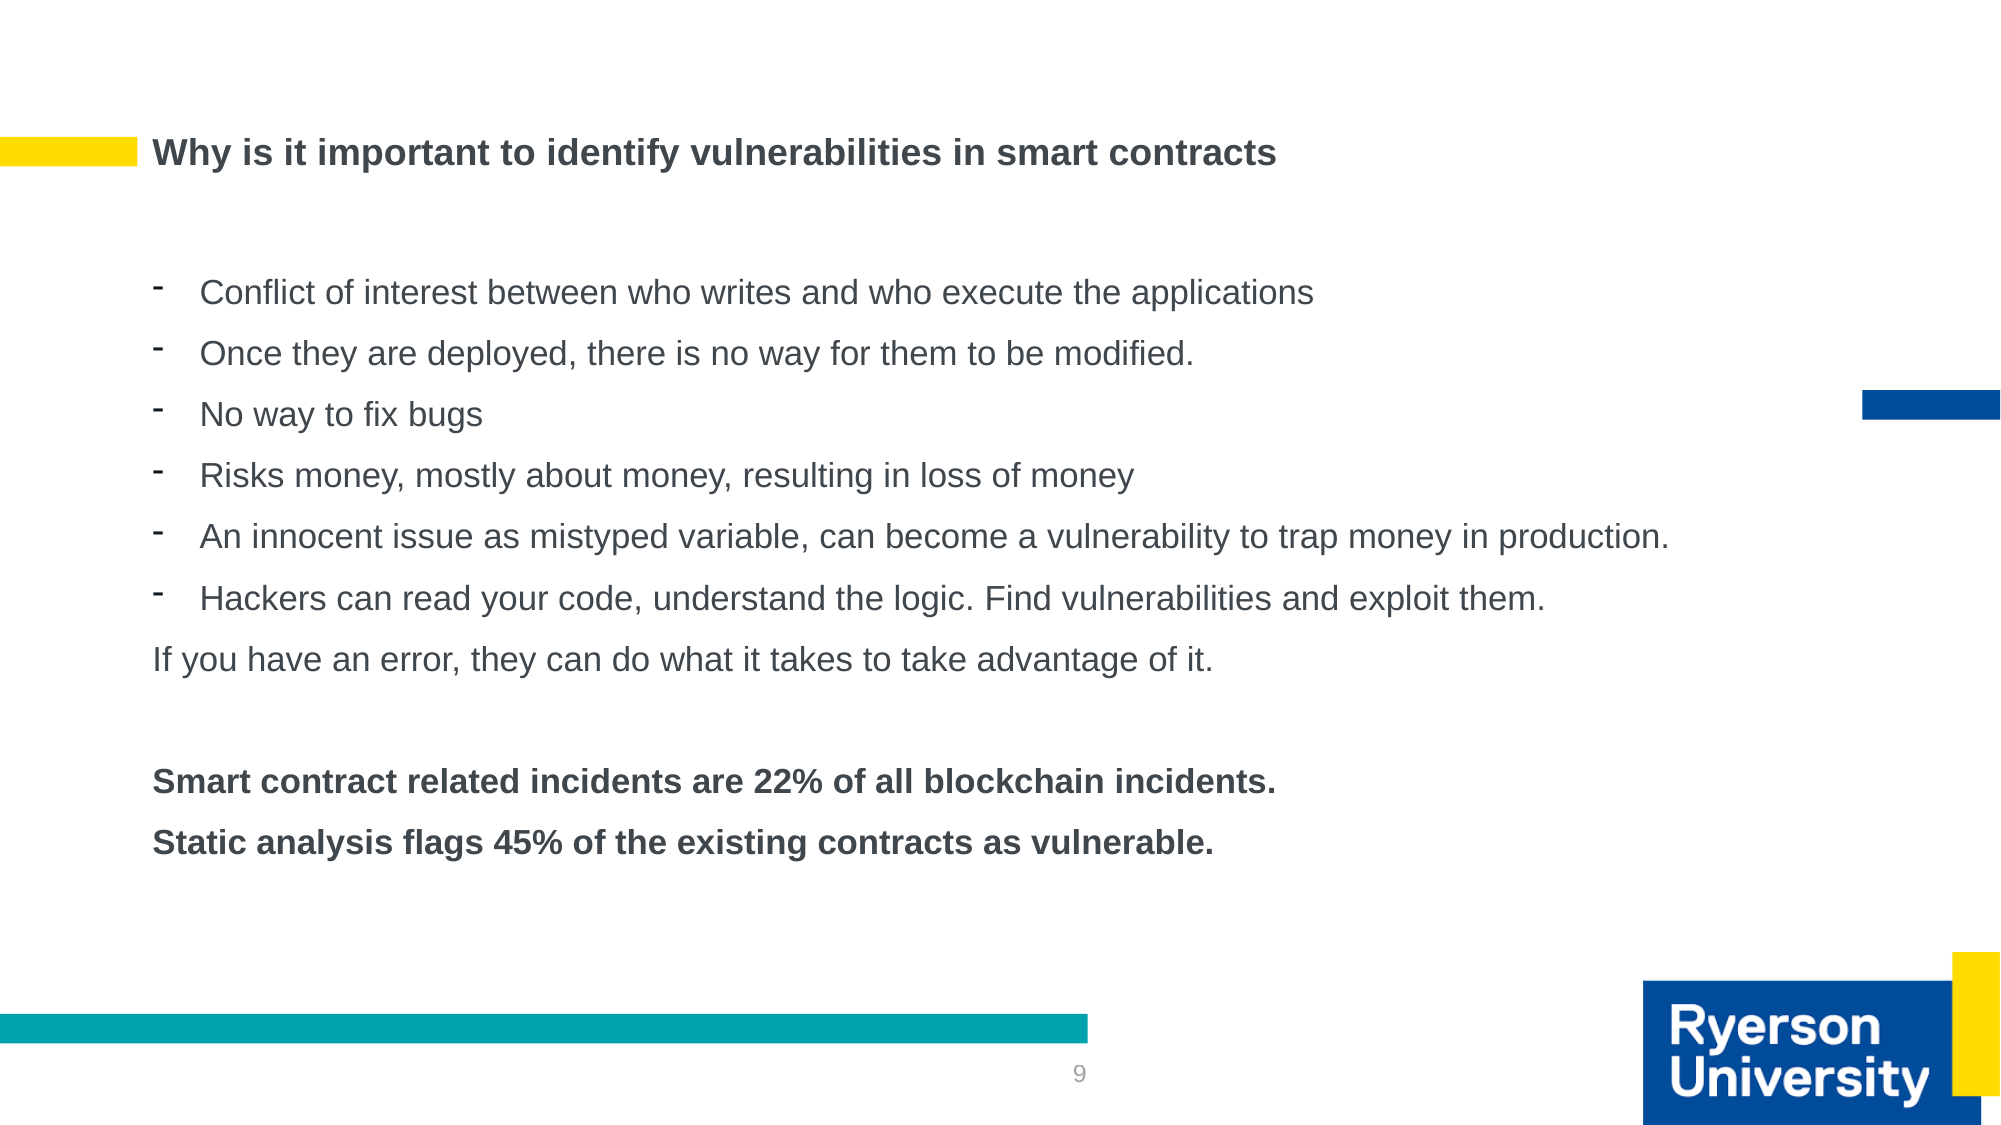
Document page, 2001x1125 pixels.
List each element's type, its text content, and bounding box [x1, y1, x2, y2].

picture [1643, 952, 2000, 1125]
slide_number 9 [818, 1042, 1102, 1103]
title Why is it important to identify vulnerabilities in smart contracts [137, 44, 1700, 261]
list Conflict of interest between who writes and who execute the applications Once they are deployed, there is no way for them to be modified. No way to fix bugs Risks money, mostly about money, resulting in loss of money An innocent issue as mistyped variable, can become a vulnerability to trap money in production. Hackers can read your code, understand the logic. Find vulnerabilities and exploit them. If you have an error, they can do what it takes to take advantage of it. Smart contract related incidents are 22% of all blockchain incidents. Static analysis flags 45% of the existing contracts as vulnerable. [137, 261, 1700, 900]
